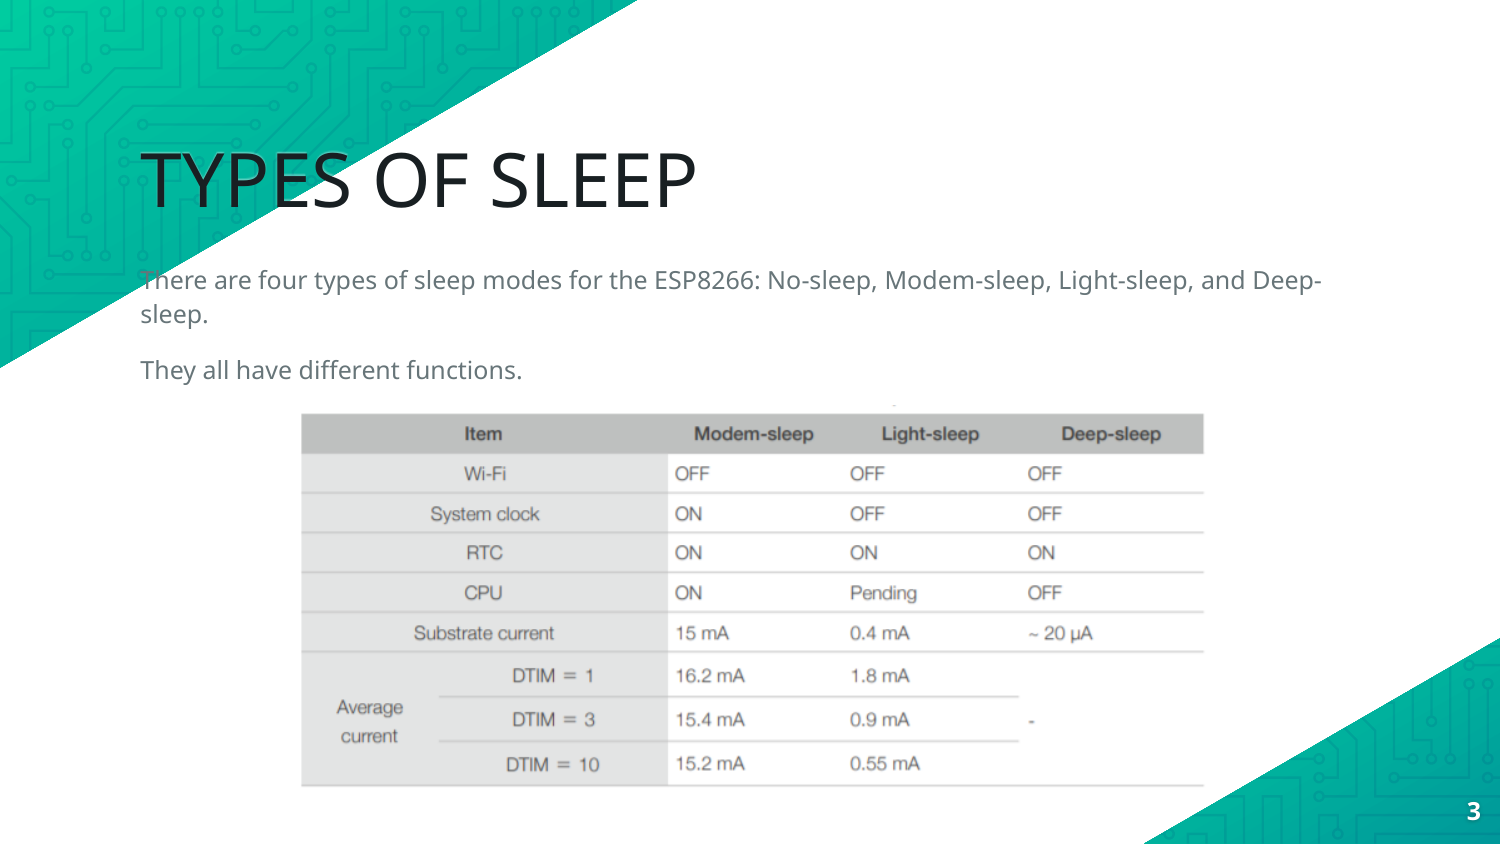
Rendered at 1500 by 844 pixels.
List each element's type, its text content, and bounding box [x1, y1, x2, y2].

title TYPES OF SLEEP [140, 125, 1360, 208]
list There are four types of sleep modes for the ESP8266: No-sleep, Modem-sleep, Light-sleep, and Deep-sleep. They all have different functions. [140, 260, 1360, 406]
slide_number 3 [1391, 779, 1482, 844]
picture [294, 405, 1206, 796]
